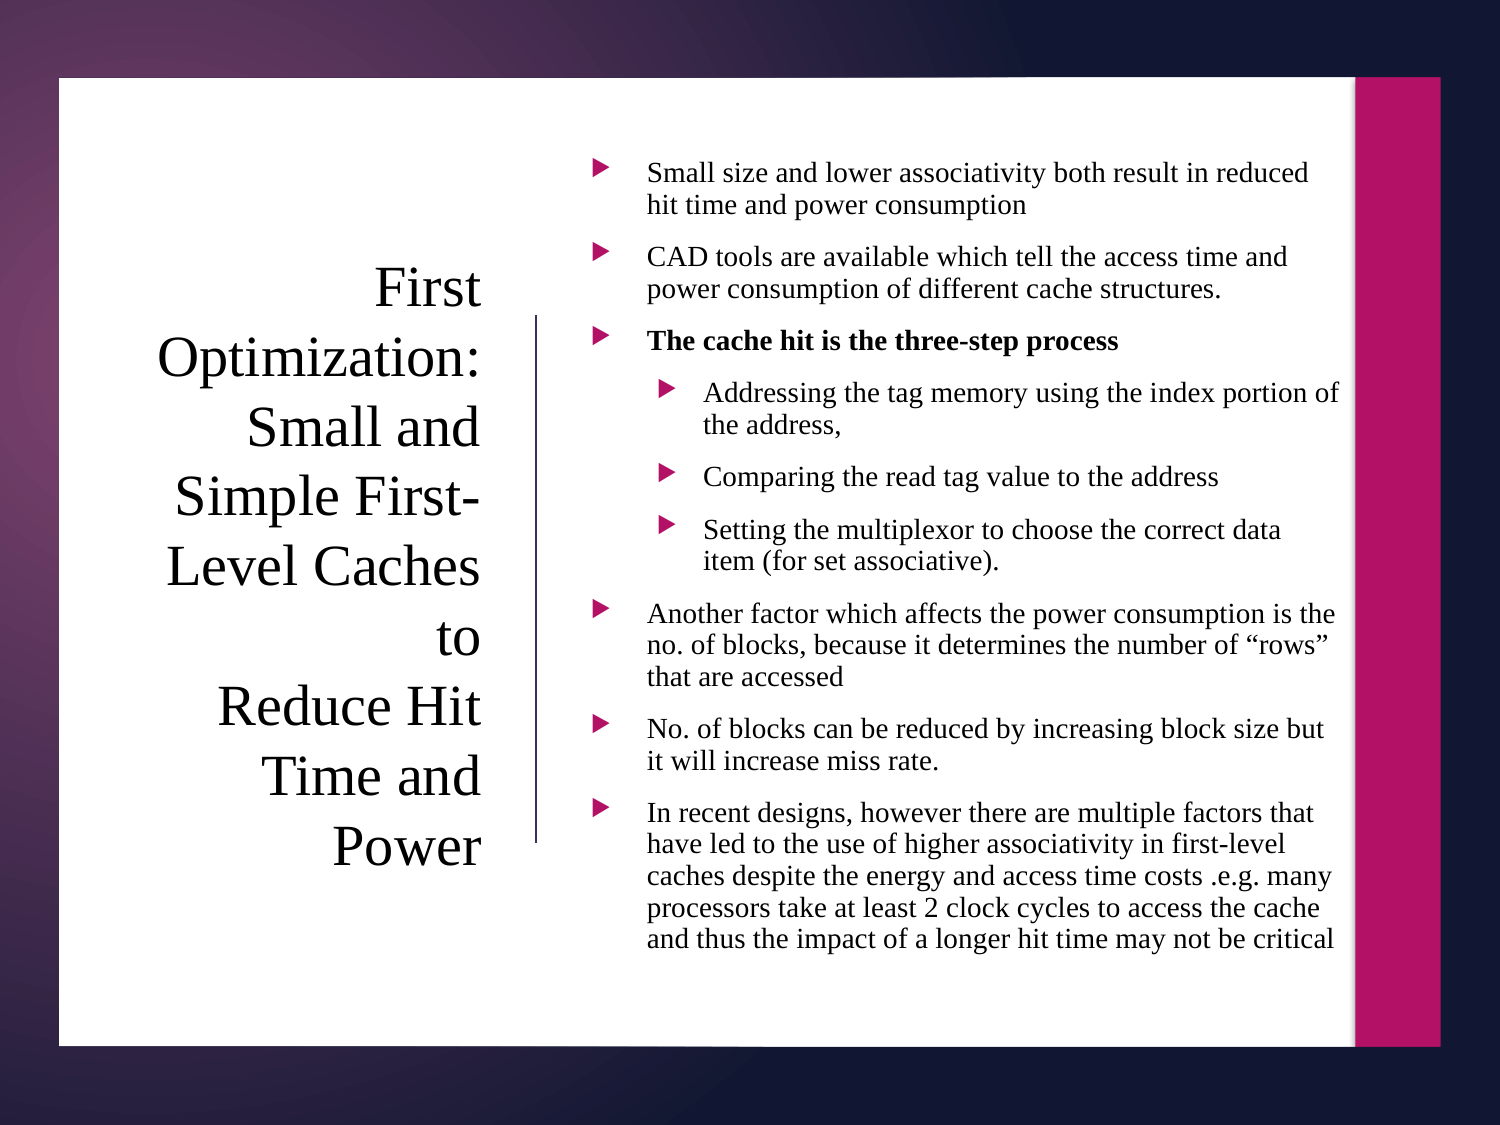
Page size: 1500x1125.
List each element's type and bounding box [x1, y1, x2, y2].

text_box [0, 0, 1500, 1125]
